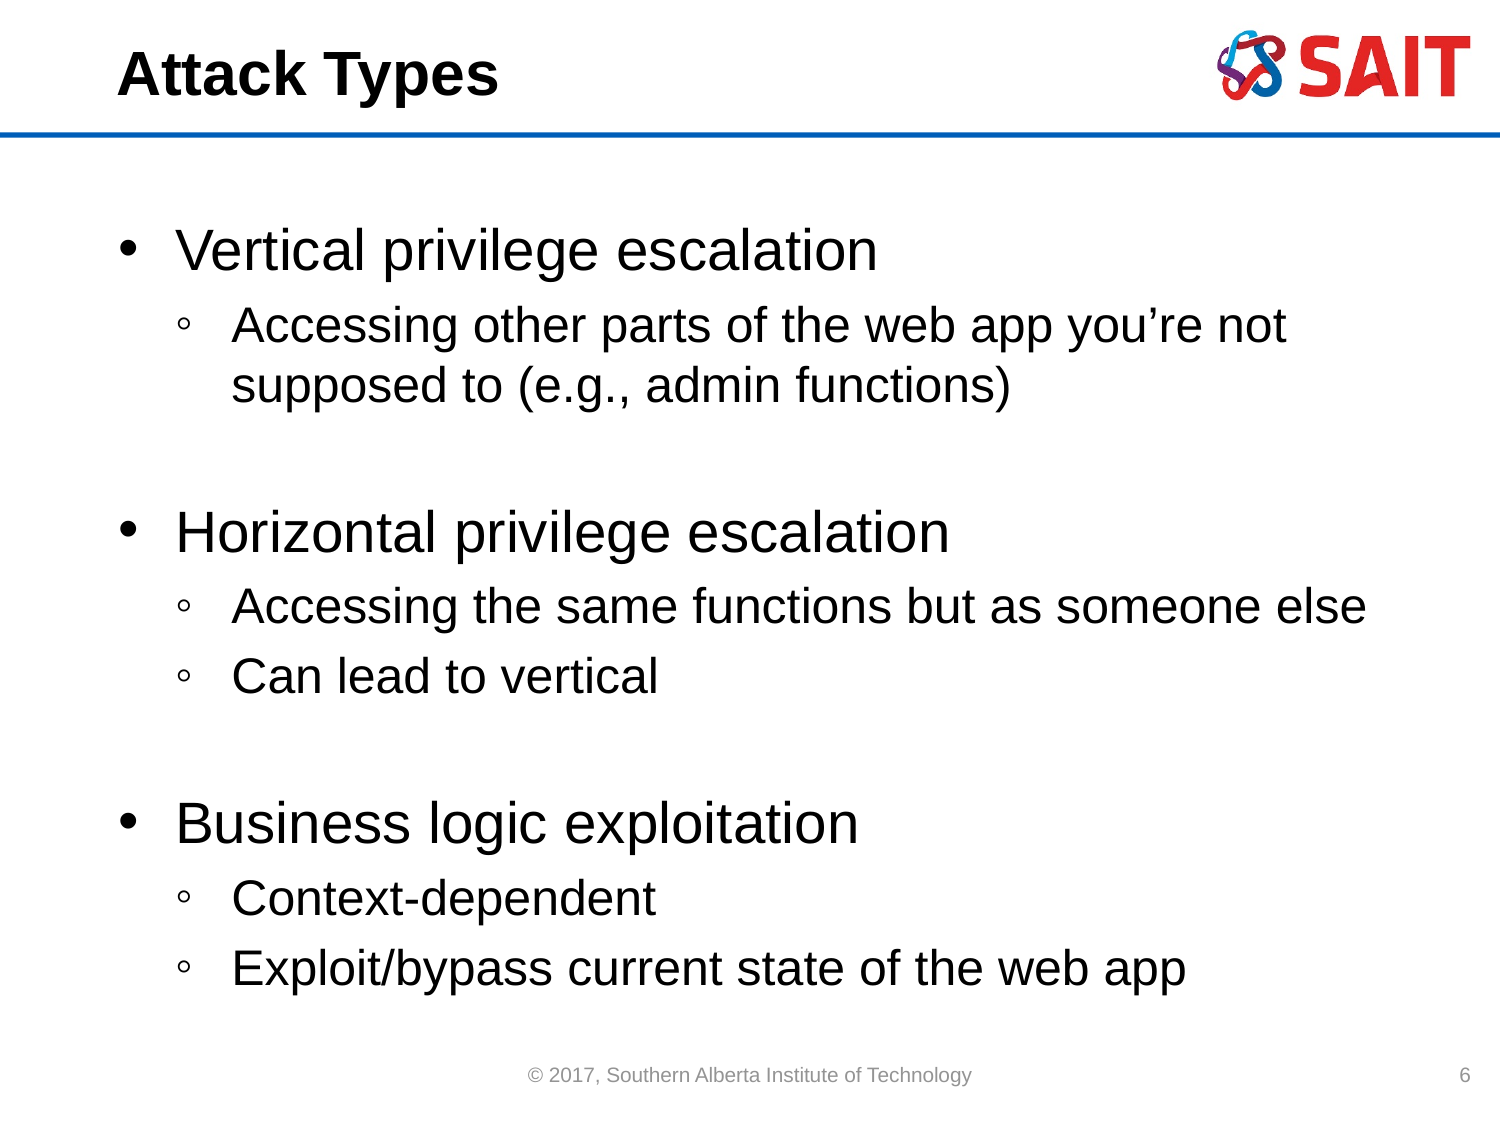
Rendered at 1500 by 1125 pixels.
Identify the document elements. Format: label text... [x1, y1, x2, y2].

title Attack Types [101, 25, 1200, 129]
picture [1187, 0, 1500, 130]
list Vertical privilege escalation Accessing other parts of the web app you’re not supposed to (e.g., admin functions) Horizontal privilege escalation Accessing the same functions but as someone else Can lead to vertical Business logic exploitation Context-dependent Exploit/bypass current state of the web app [104, 204, 1391, 1020]
